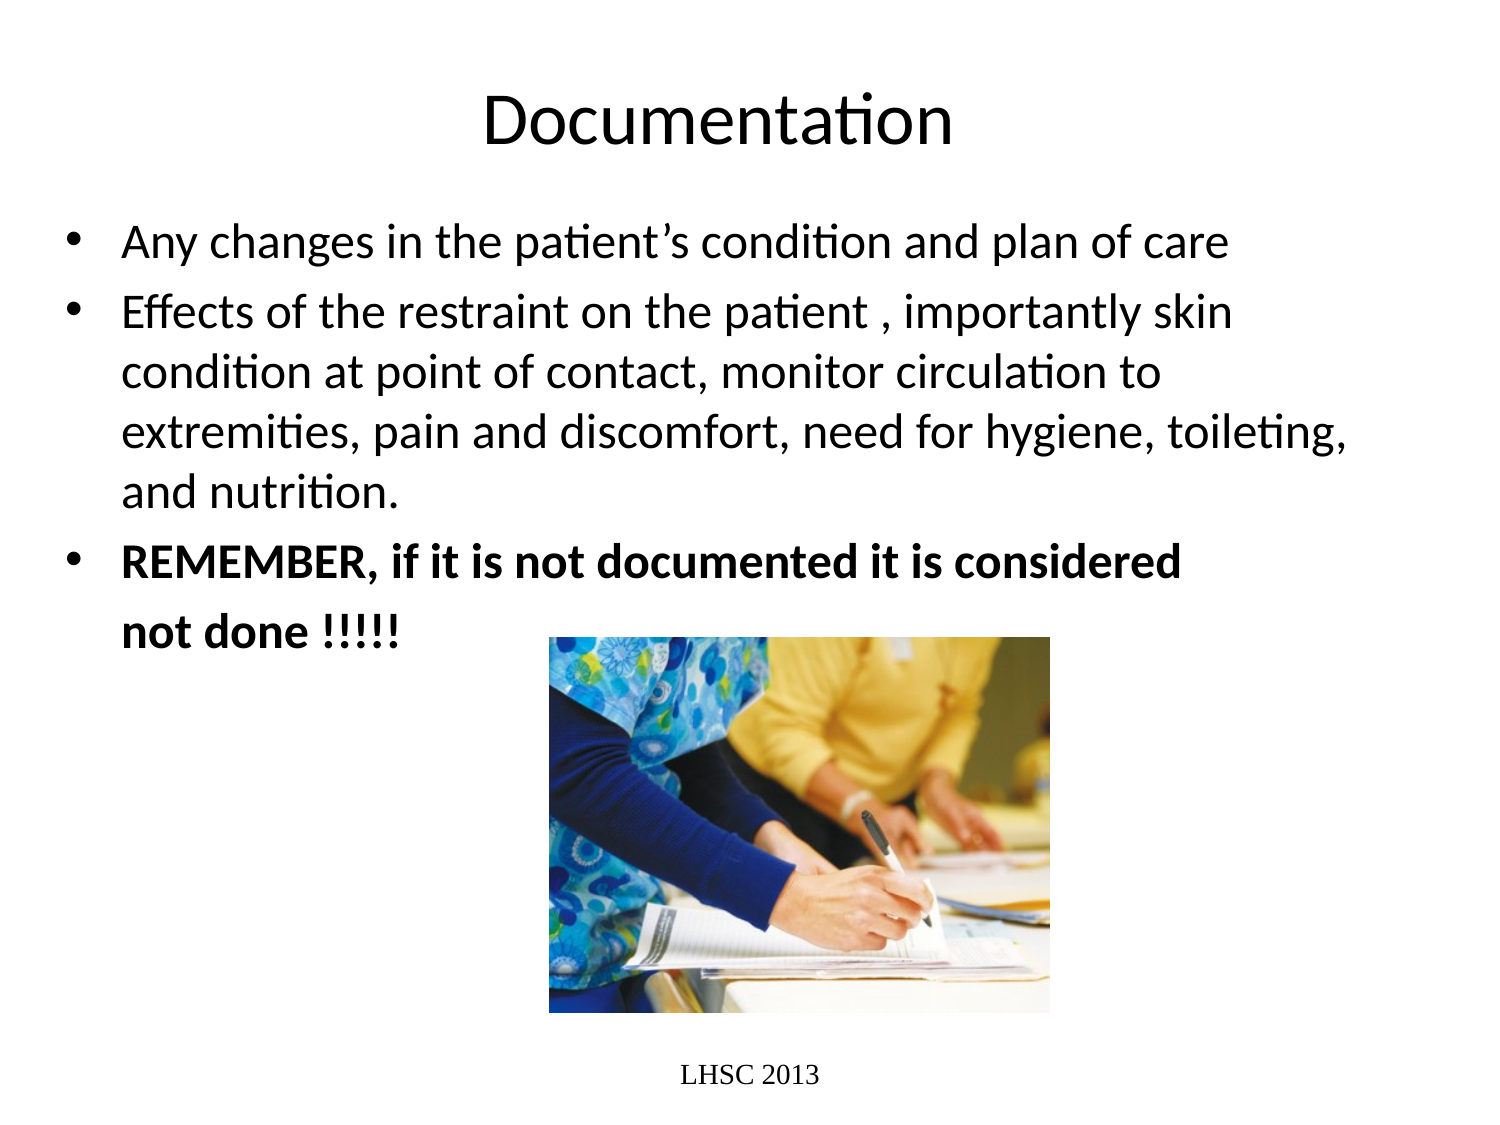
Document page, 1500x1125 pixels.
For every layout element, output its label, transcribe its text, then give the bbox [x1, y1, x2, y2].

footer LHSC 2013 [512, 1042, 988, 1103]
list Any changes in the patient’s condition and plan of care Effects of the restraint on the patient , importantly skin condition at point of contact, monitor circulation to extremities, pain and discomfort, need for hygiene, toileting, and nutrition. REMEMBER, if it is not documented it is considered not done !!!!! [50, 131, 1425, 987]
picture [549, 637, 1051, 1013]
text_box Documentation [324, 62, 1113, 168]
